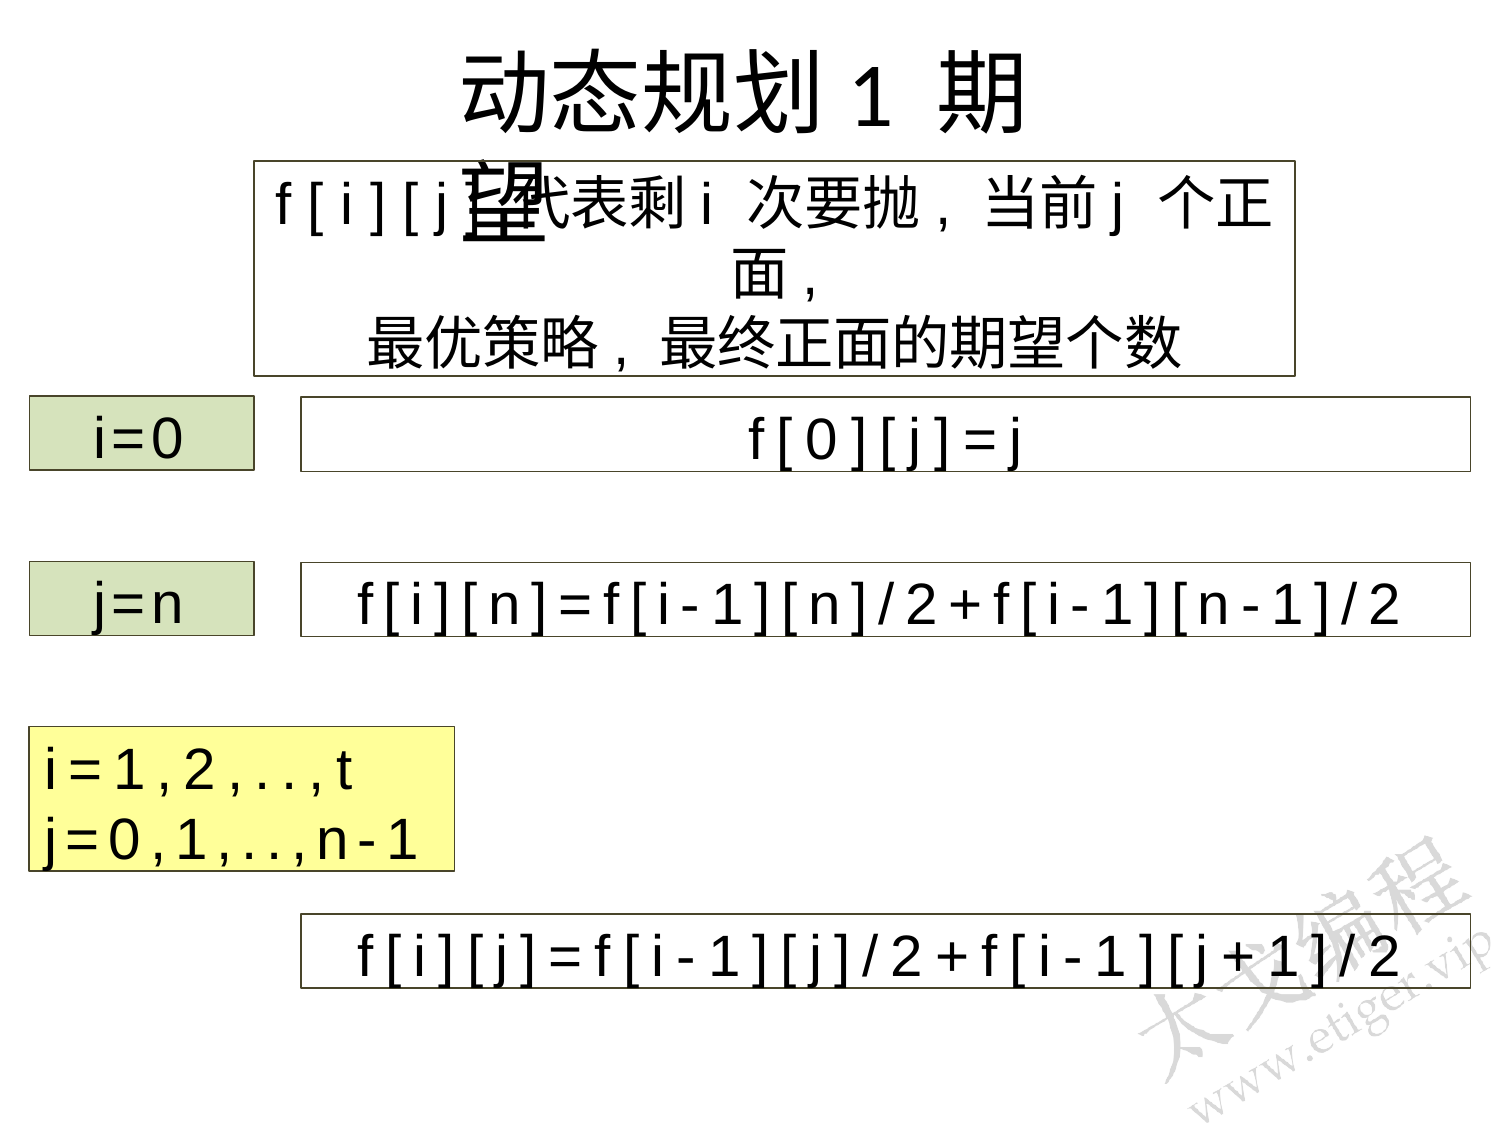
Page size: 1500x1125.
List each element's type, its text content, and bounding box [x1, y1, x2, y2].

text_box f[i][j]代表剩i次要抛,当前j个正面, 最优策略,最终正面的期望个数 [253, 160, 1295, 376]
text_box j=n [29, 561, 255, 636]
text_box i=0 [29, 396, 255, 471]
title 动态规划1 期望 [422, 32, 1078, 160]
text_box f[i][j]=f[i-1][j]/2+f[i-1][j+1]/2 [301, 913, 1471, 989]
text_box [1137, 835, 1491, 1123]
text_box i=1,2,..,t j=0,1,..,n-1 [29, 726, 455, 871]
text_box f[i][n]=f[i-1][n]/2+f[i-1][n-1]/2 [301, 562, 1471, 637]
text_box f[0][j]=j [301, 397, 1471, 472]
